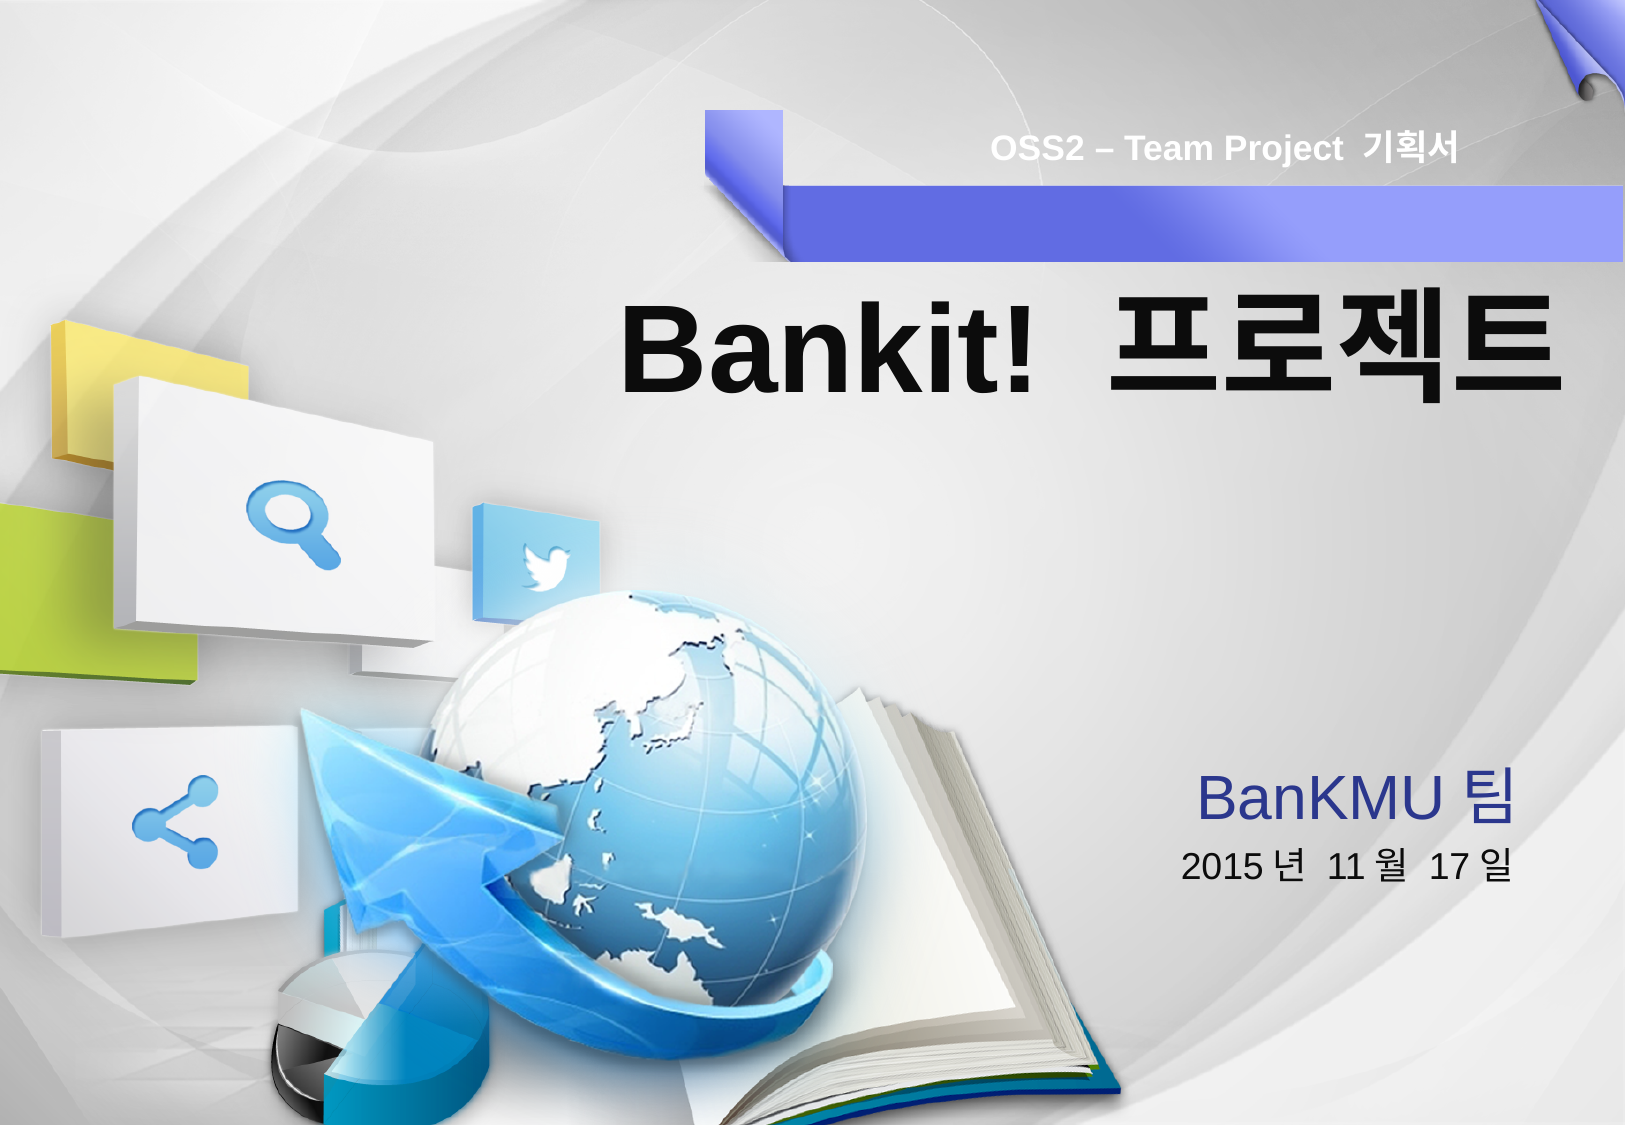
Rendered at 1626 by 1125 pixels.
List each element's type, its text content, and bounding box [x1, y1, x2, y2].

title Bankit! 프로젝트 [185, 306, 1567, 398]
subtitle BanKMU팀 [931, 744, 1519, 827]
list OSS2 – Team Project 기획서 [714, 125, 1461, 168]
picture [0, 0, 1625, 1125]
list 2015년 11월 17일 [929, 846, 1514, 889]
